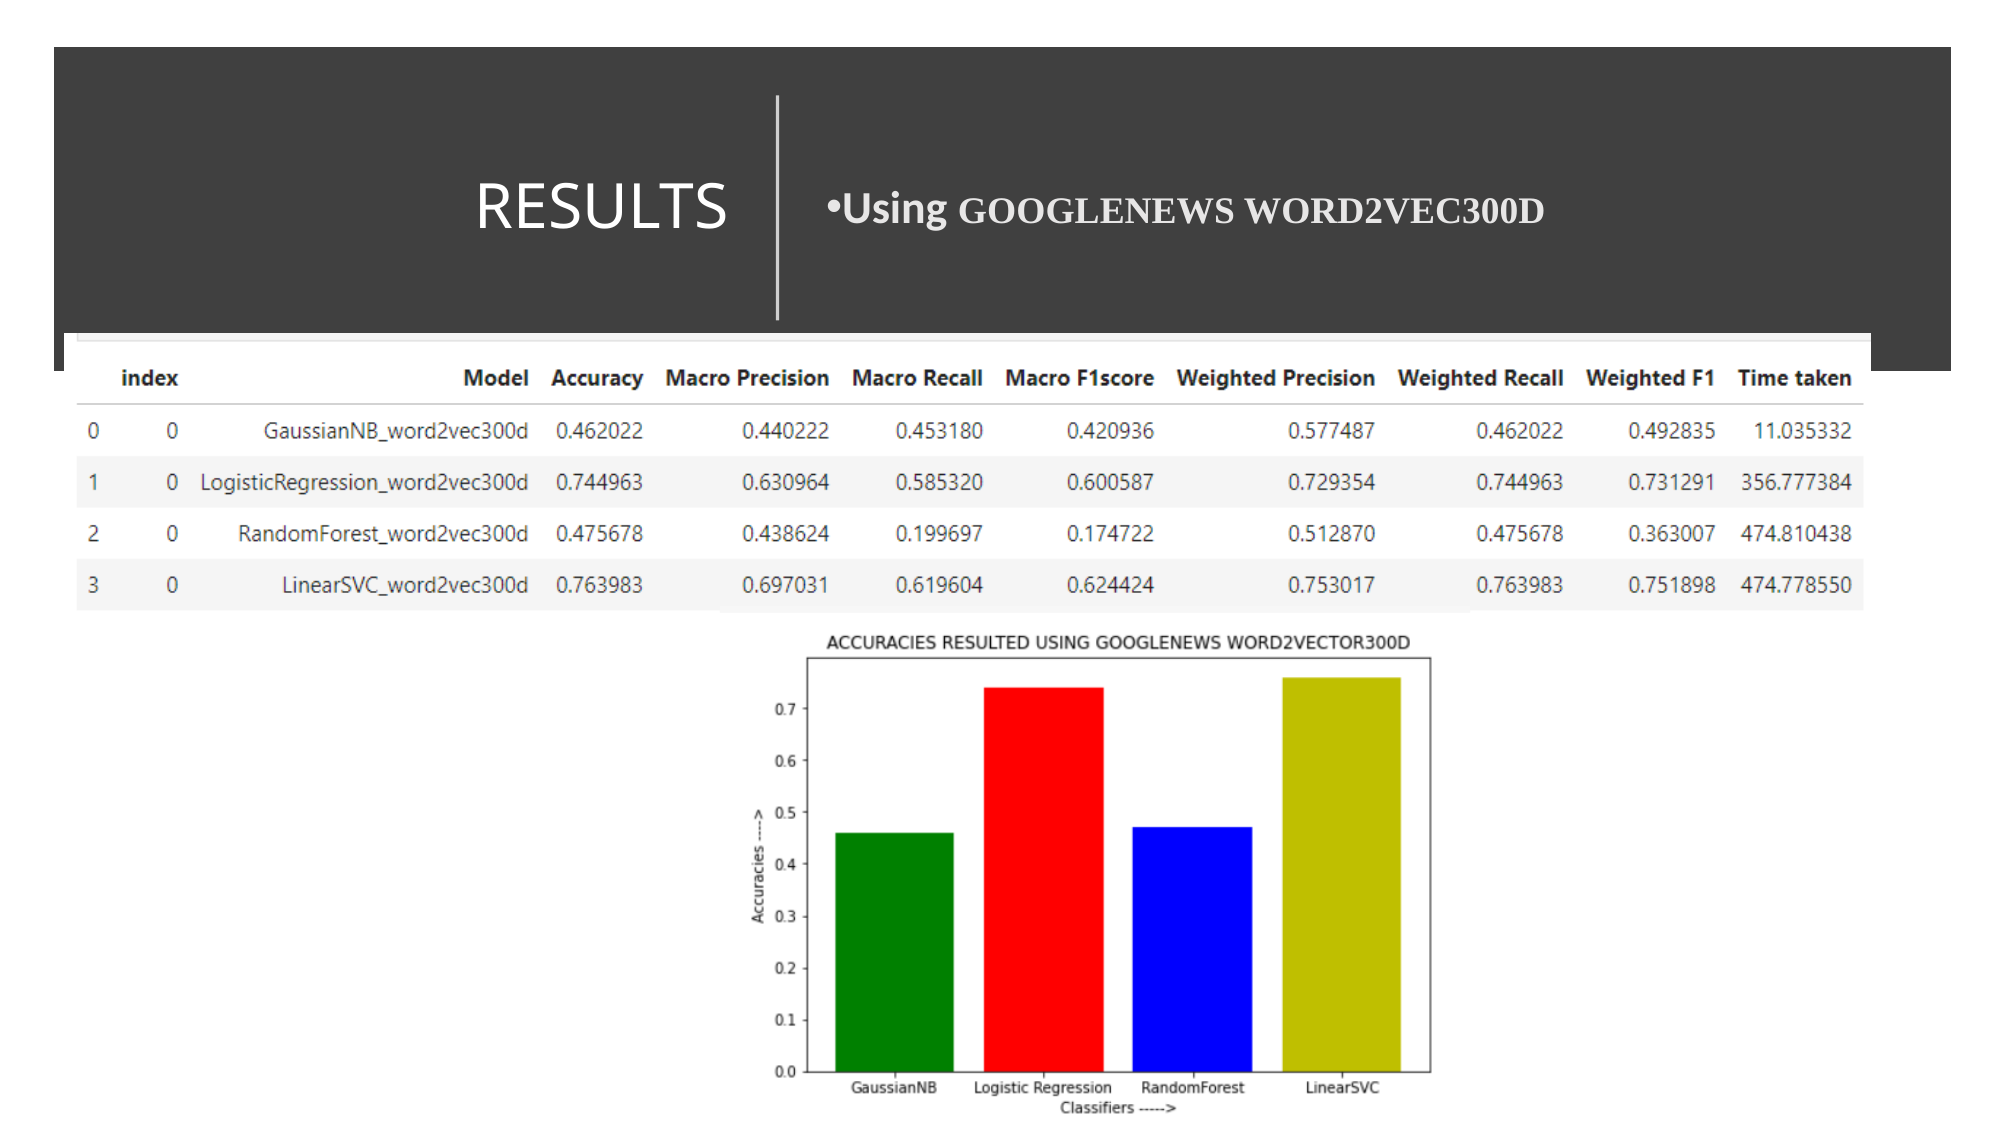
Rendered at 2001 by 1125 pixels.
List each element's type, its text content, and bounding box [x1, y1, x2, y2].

title RESULTS [106, 83, 744, 333]
text_box Using GOOGLENEWS WORD2VEC300D [811, 83, 1896, 334]
text_box [63, 57, 1942, 361]
picture [64, 333, 1871, 1125]
